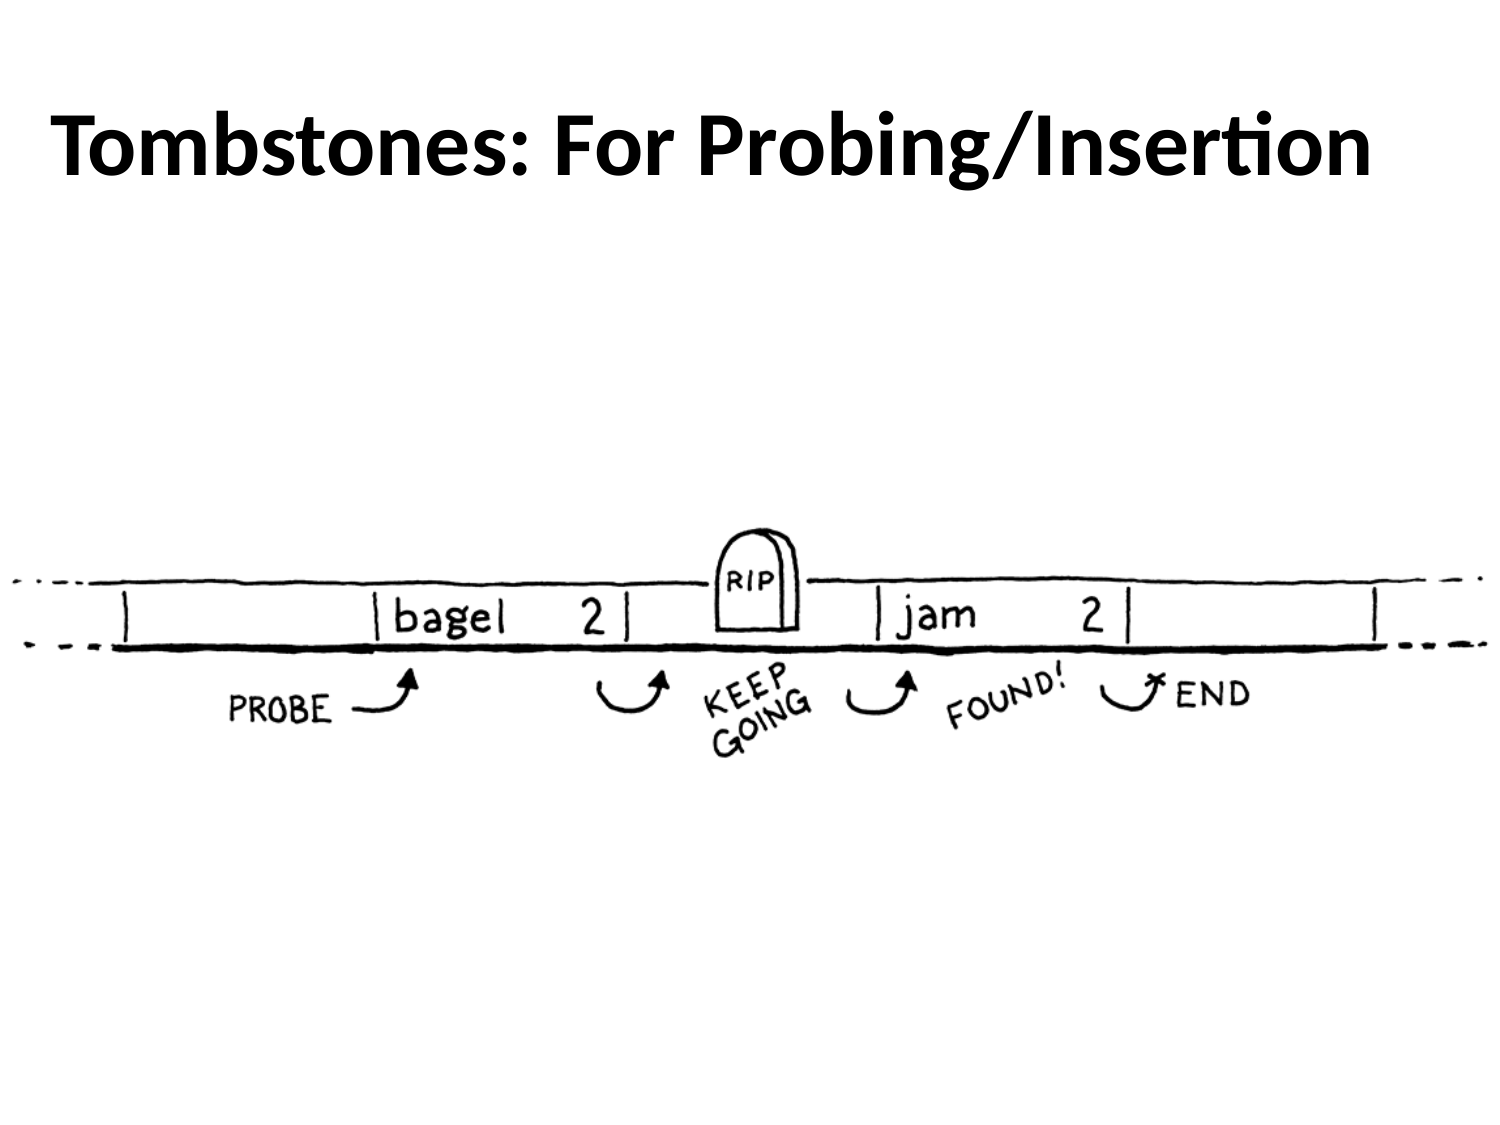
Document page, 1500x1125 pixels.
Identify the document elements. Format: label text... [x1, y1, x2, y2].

title Tombstones: For Probing/Insertion [0, 45, 1425, 233]
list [0, 524, 1500, 763]
